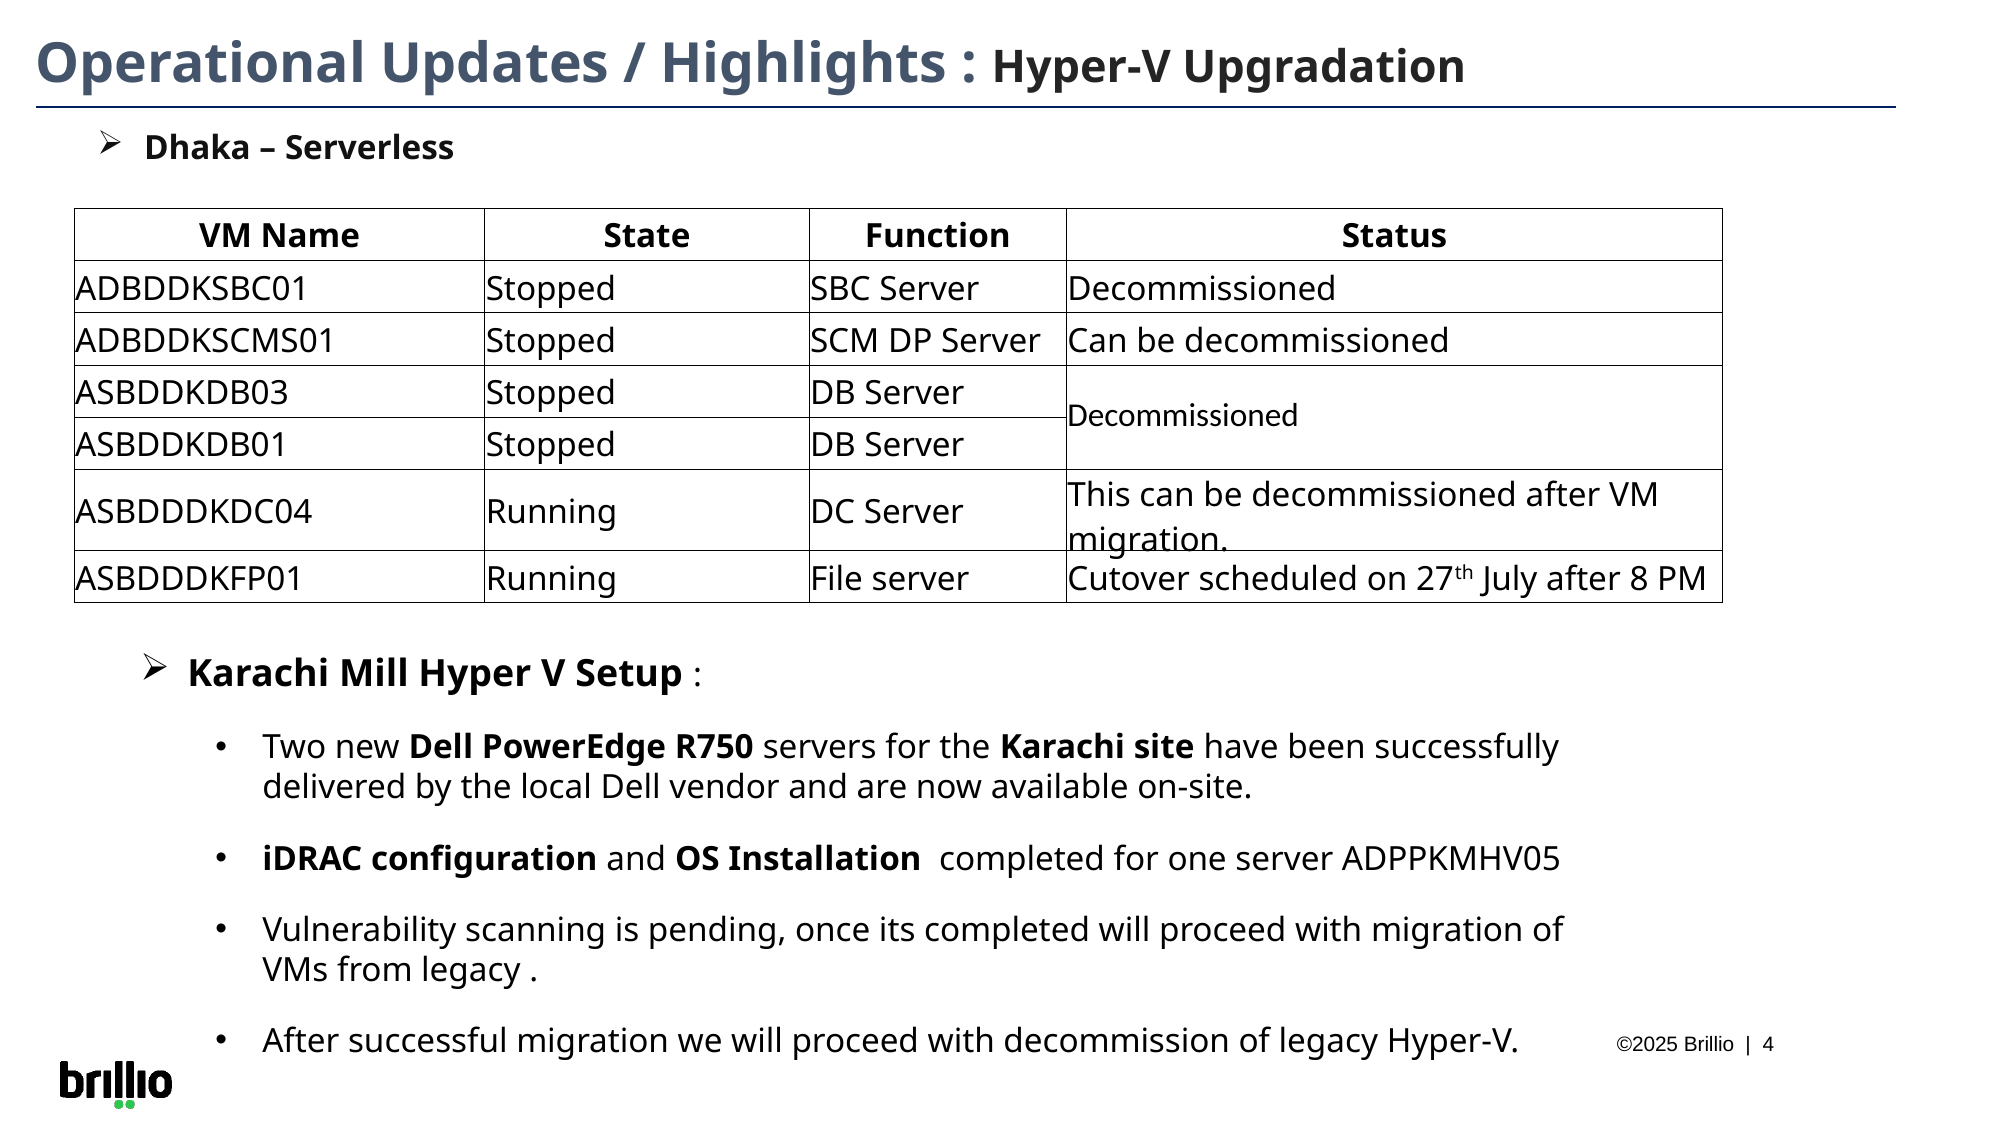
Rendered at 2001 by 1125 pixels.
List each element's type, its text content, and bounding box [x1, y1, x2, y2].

picture [60, 1067, 172, 1109]
table_cell DB Server [810, 366, 1066, 417]
table_cell ASBDDKDB03 [75, 366, 484, 417]
table_cell DB Server [810, 418, 1066, 469]
table_header VM Name [75, 209, 484, 260]
table_cell This can be decommissioned after VM migration. [1067, 470, 1722, 550]
text_box Dhaka – Serverless [35, 119, 1837, 174]
table_cell Cutover scheduled on 27th July after 8 PM [1067, 551, 1722, 602]
table_cell Decommissioned [1067, 366, 1722, 469]
table_header State [485, 209, 809, 260]
table_cell Stopped [485, 261, 809, 312]
table_header Status [1067, 209, 1722, 260]
table_cell Stopped [485, 418, 809, 469]
table_cell SBC Server [810, 261, 1066, 312]
table_cell ASBDDDKFP01 [75, 551, 484, 602]
table_cell File server [810, 551, 1066, 602]
table_cell ASBDDKDB01 [75, 418, 484, 469]
text_box Operational Updates / Highlights : Hyper-V Upgradation [35, 34, 1761, 95]
table_cell Stopped [485, 313, 809, 365]
table_cell ASBDDDKDC04 [75, 470, 484, 550]
text_box Karachi Mill Hyper V Setup : Two new Dell PowerEdge R750 servers for the Karachi site have been successfully delivered by the local Dell vendor and are now available on-site. iDRAC configuration and OS Installation completed for one server ADPPKMHV05 Vulnerability scanning is pending, once its completed will proceed with migration of VMs from legacy . After successful migration we will proceed with decommission of legacy Hyper-V. [59, 642, 1593, 1067]
table_cell Running [485, 470, 809, 550]
table_header Function [810, 209, 1066, 260]
slide_number ©2025 Brillio | 4 [1616, 1019, 1940, 1057]
table_cell DC Server [810, 470, 1066, 550]
table_cell Decommissioned [1067, 261, 1722, 312]
table_cell Can be decommissioned [1067, 313, 1722, 365]
table_cell SCM DP Server [810, 313, 1066, 365]
table_cell ADBDDKSBC01 [75, 261, 484, 312]
table_cell Stopped [485, 366, 809, 417]
table_cell Running [485, 551, 809, 602]
table_cell ADBDDKSCMS01 [75, 313, 484, 365]
